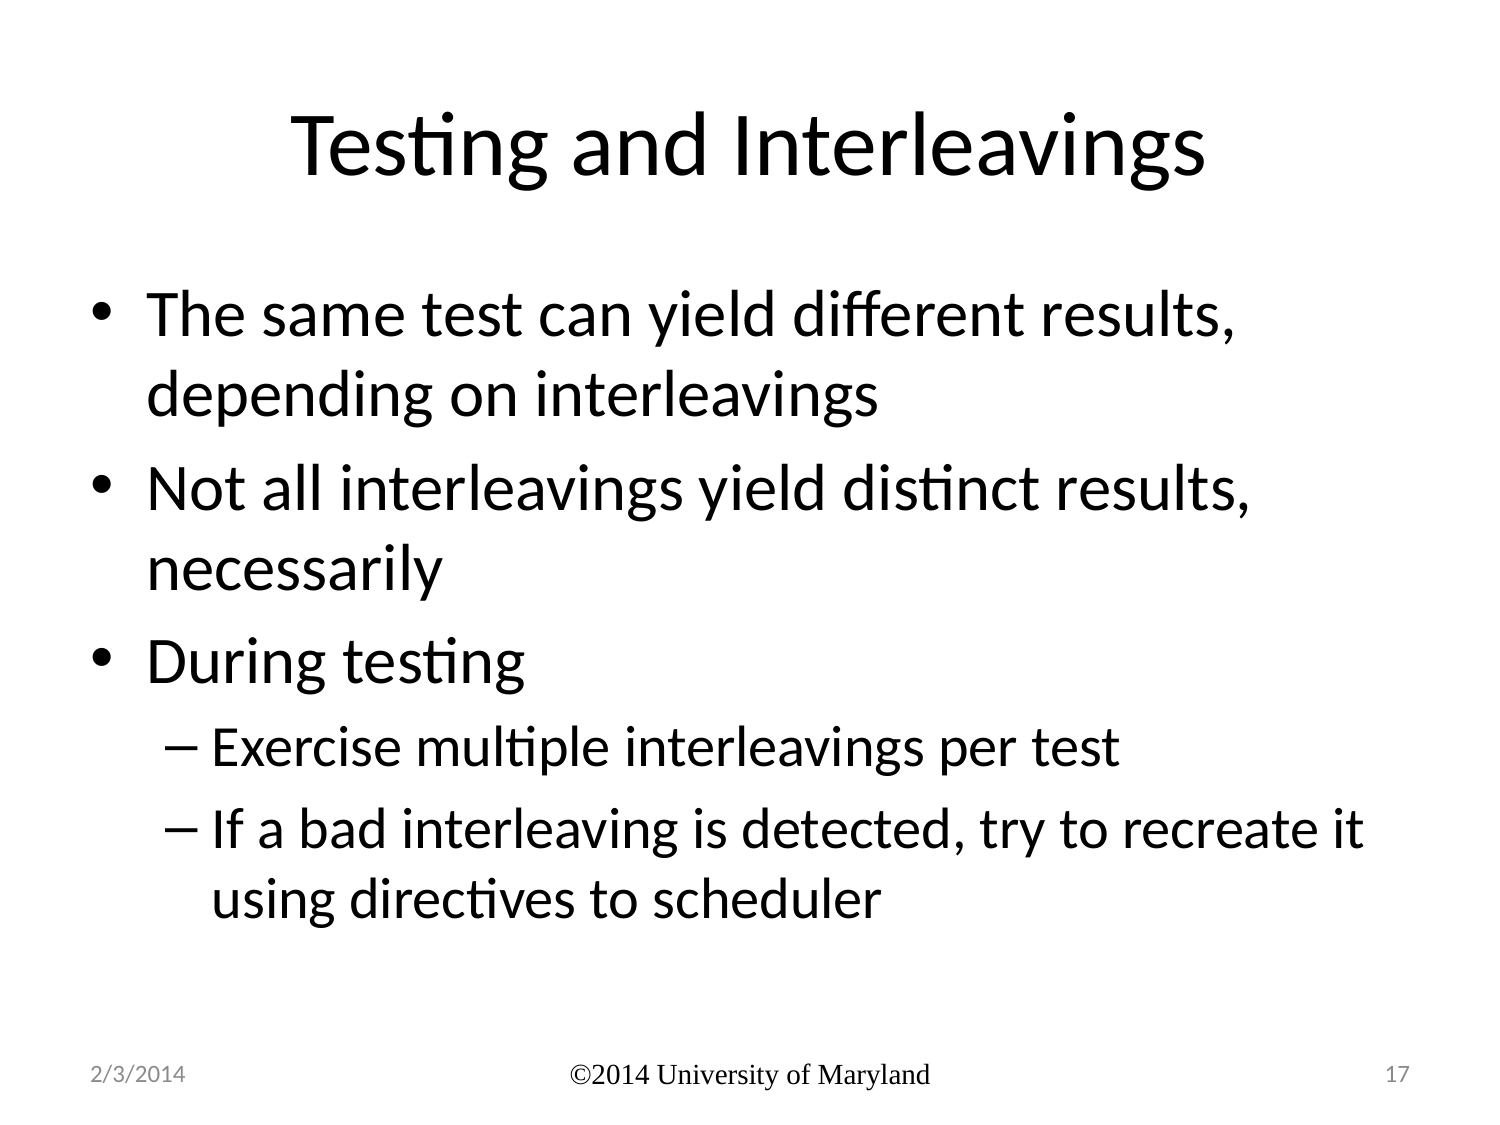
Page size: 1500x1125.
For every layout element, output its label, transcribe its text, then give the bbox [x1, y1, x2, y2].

title Testing and Interleavings [75, 45, 1425, 233]
list The same test can yield different results, depending on interleavings Not all interleavings yield distinct results, necessarily During testing Exercise multiple interleavings per test If a bad interleaving is detected, try to recreate it using directives to scheduler [75, 262, 1425, 1005]
footer ©2014 University of Maryland [512, 1042, 988, 1103]
slide_number 17 [1074, 1042, 1425, 1103]
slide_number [75, 1042, 425, 1103]
